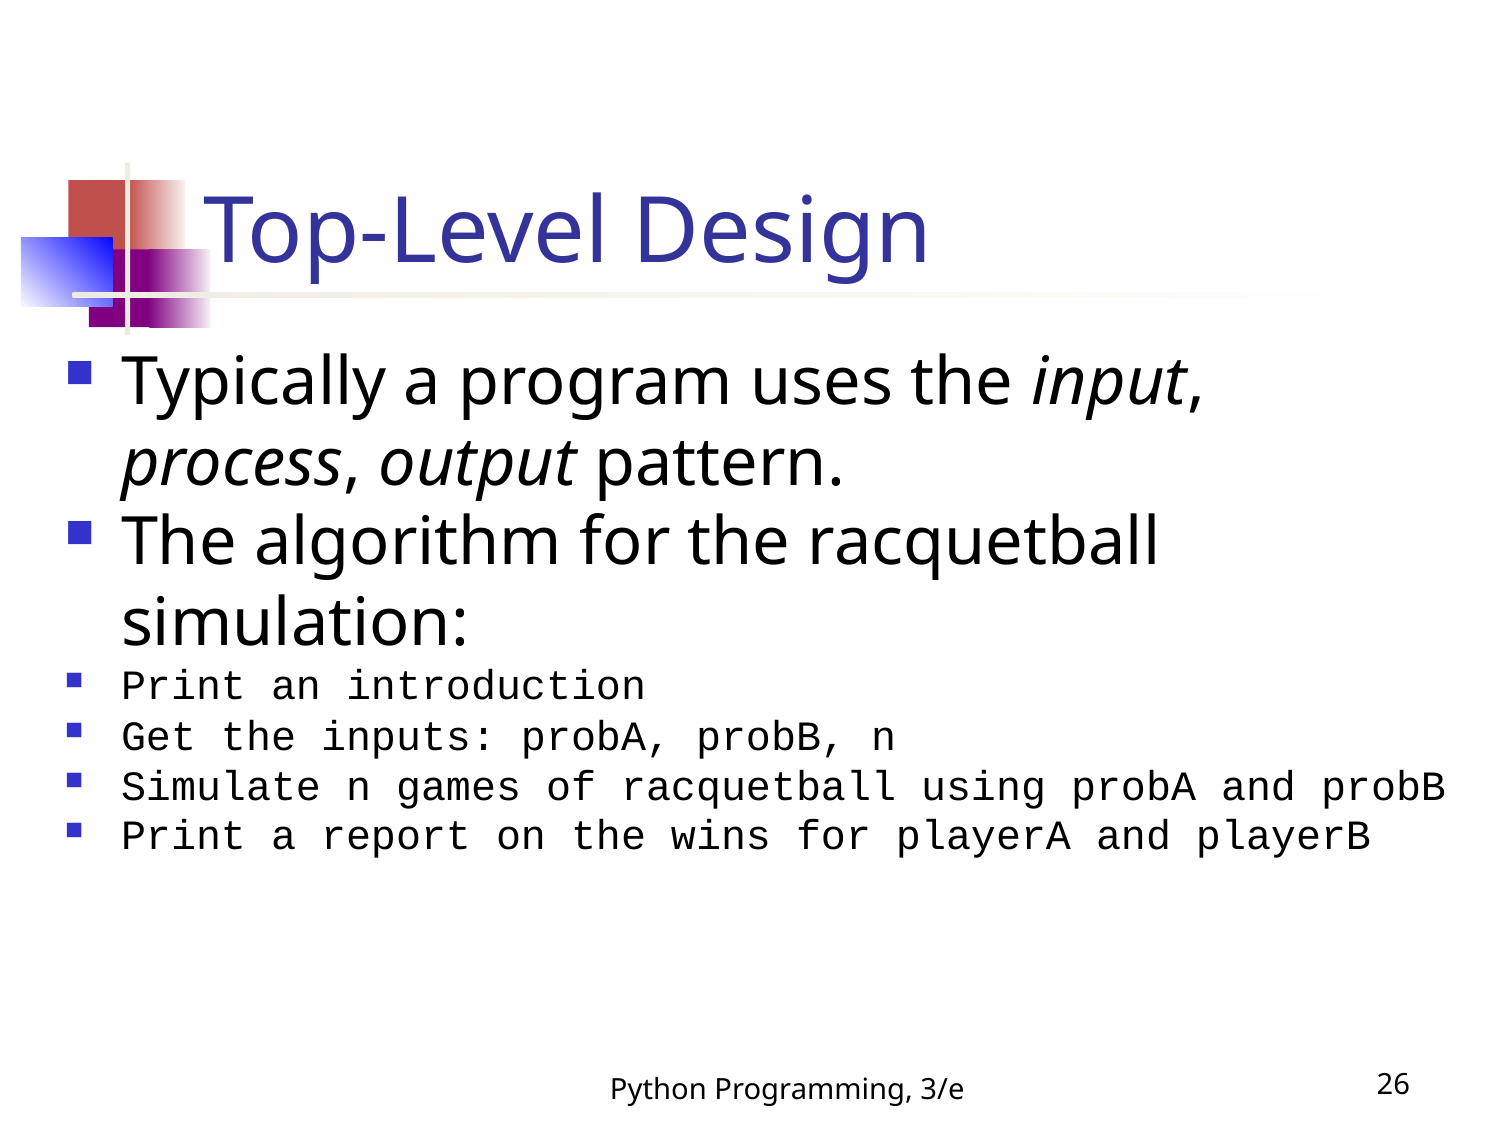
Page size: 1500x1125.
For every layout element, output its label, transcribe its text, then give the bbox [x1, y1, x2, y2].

text_box Typically a program uses the input, process, output pattern. The algorithm for the racquetball simulation: Print an introduction Get the inputs: probA, probB, n Simulate n games of racquetball using probA and probB Print a report on the wins for playerA and playerB [49, 331, 1469, 1006]
text_box 1 [1112, 1037, 1425, 1113]
text_box Top-Level Design [188, 101, 1467, 289]
text_box Python Programming, 3/e [549, 1037, 1025, 1113]
